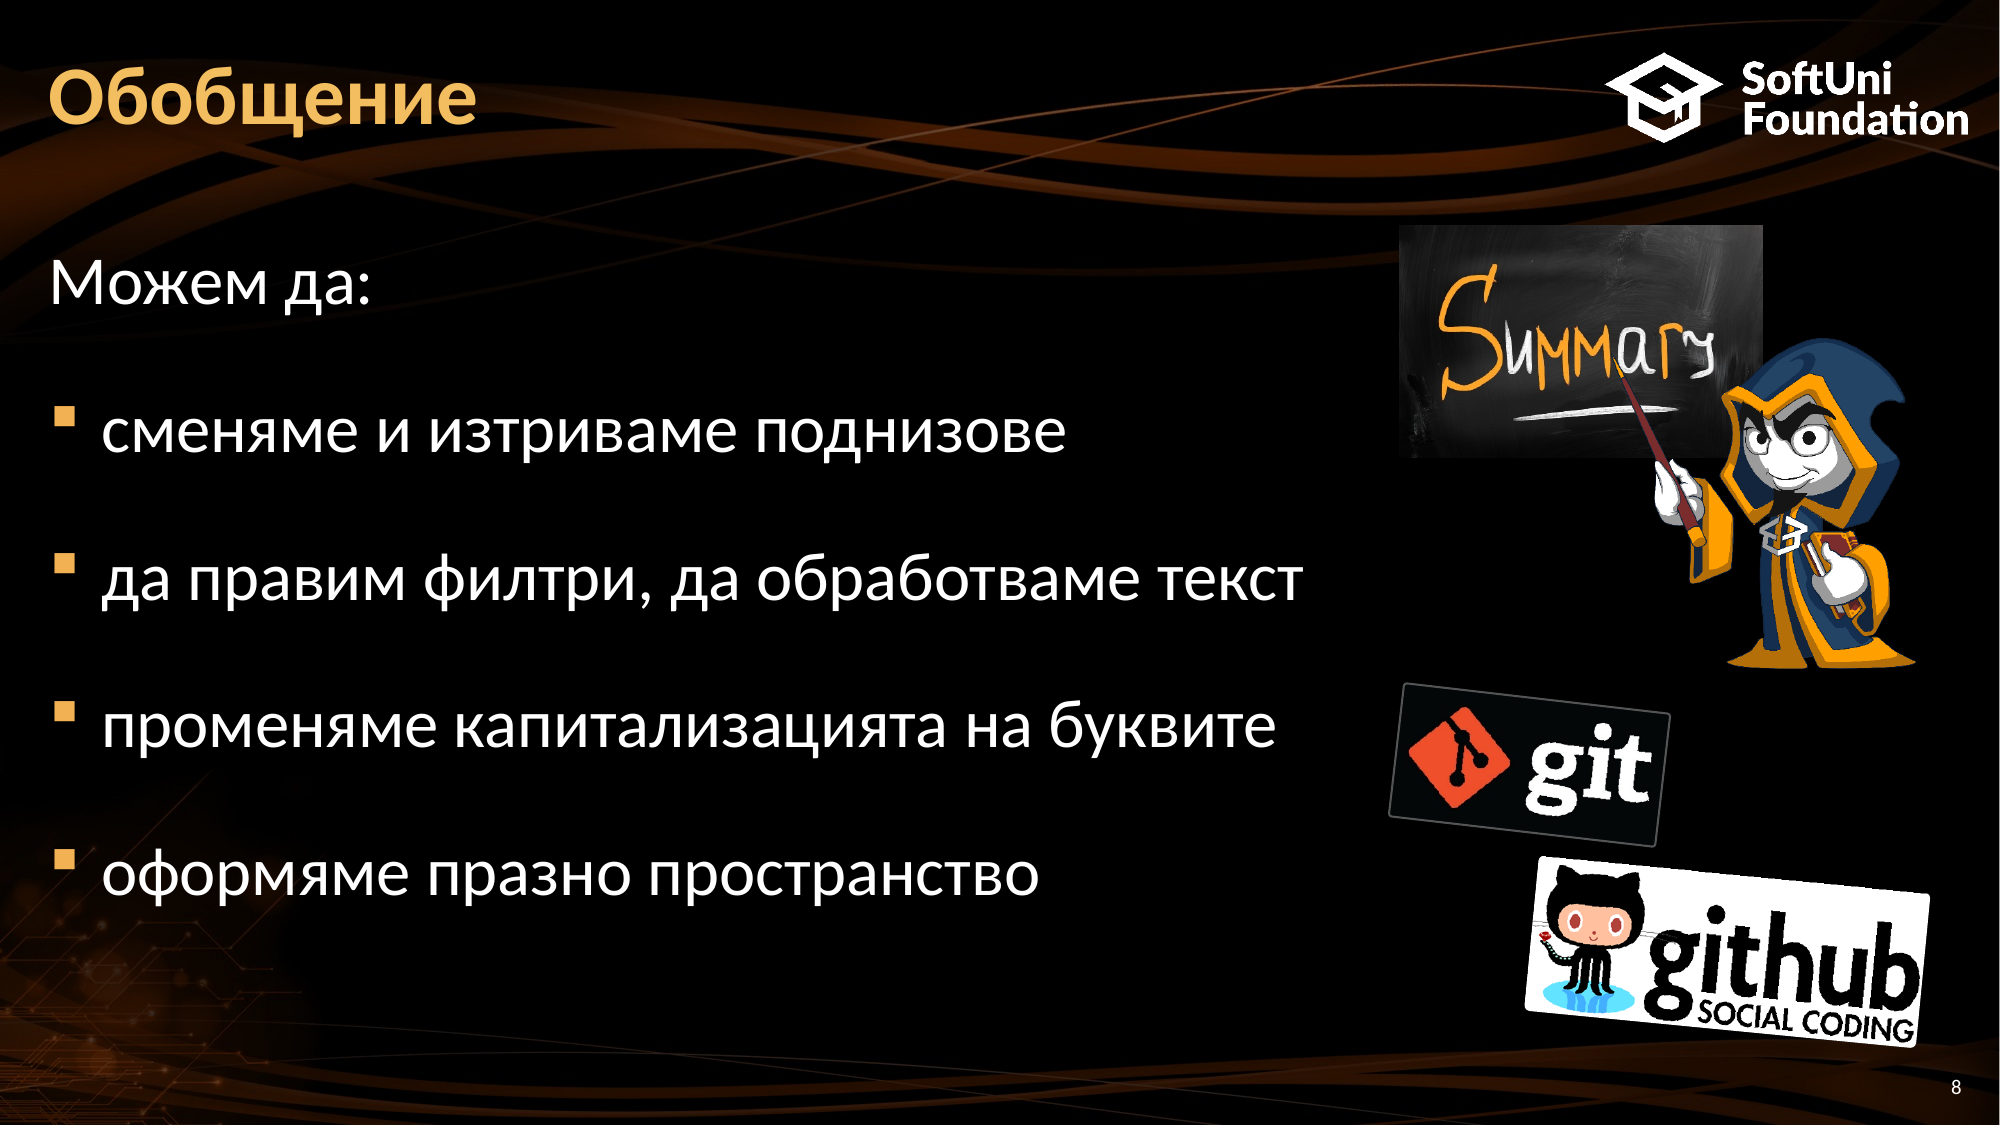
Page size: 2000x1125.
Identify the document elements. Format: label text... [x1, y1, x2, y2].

title Обобщение [30, 6, 1602, 189]
list Можем да: сменяме и изтриваме поднизове да правим филтри, да обработваме текст променяме капитализацията на буквите оформяме празно пространство [31, 189, 1338, 950]
slide_number 8 [1897, 1070, 1968, 1103]
picture [0, 0, 2000, 1125]
